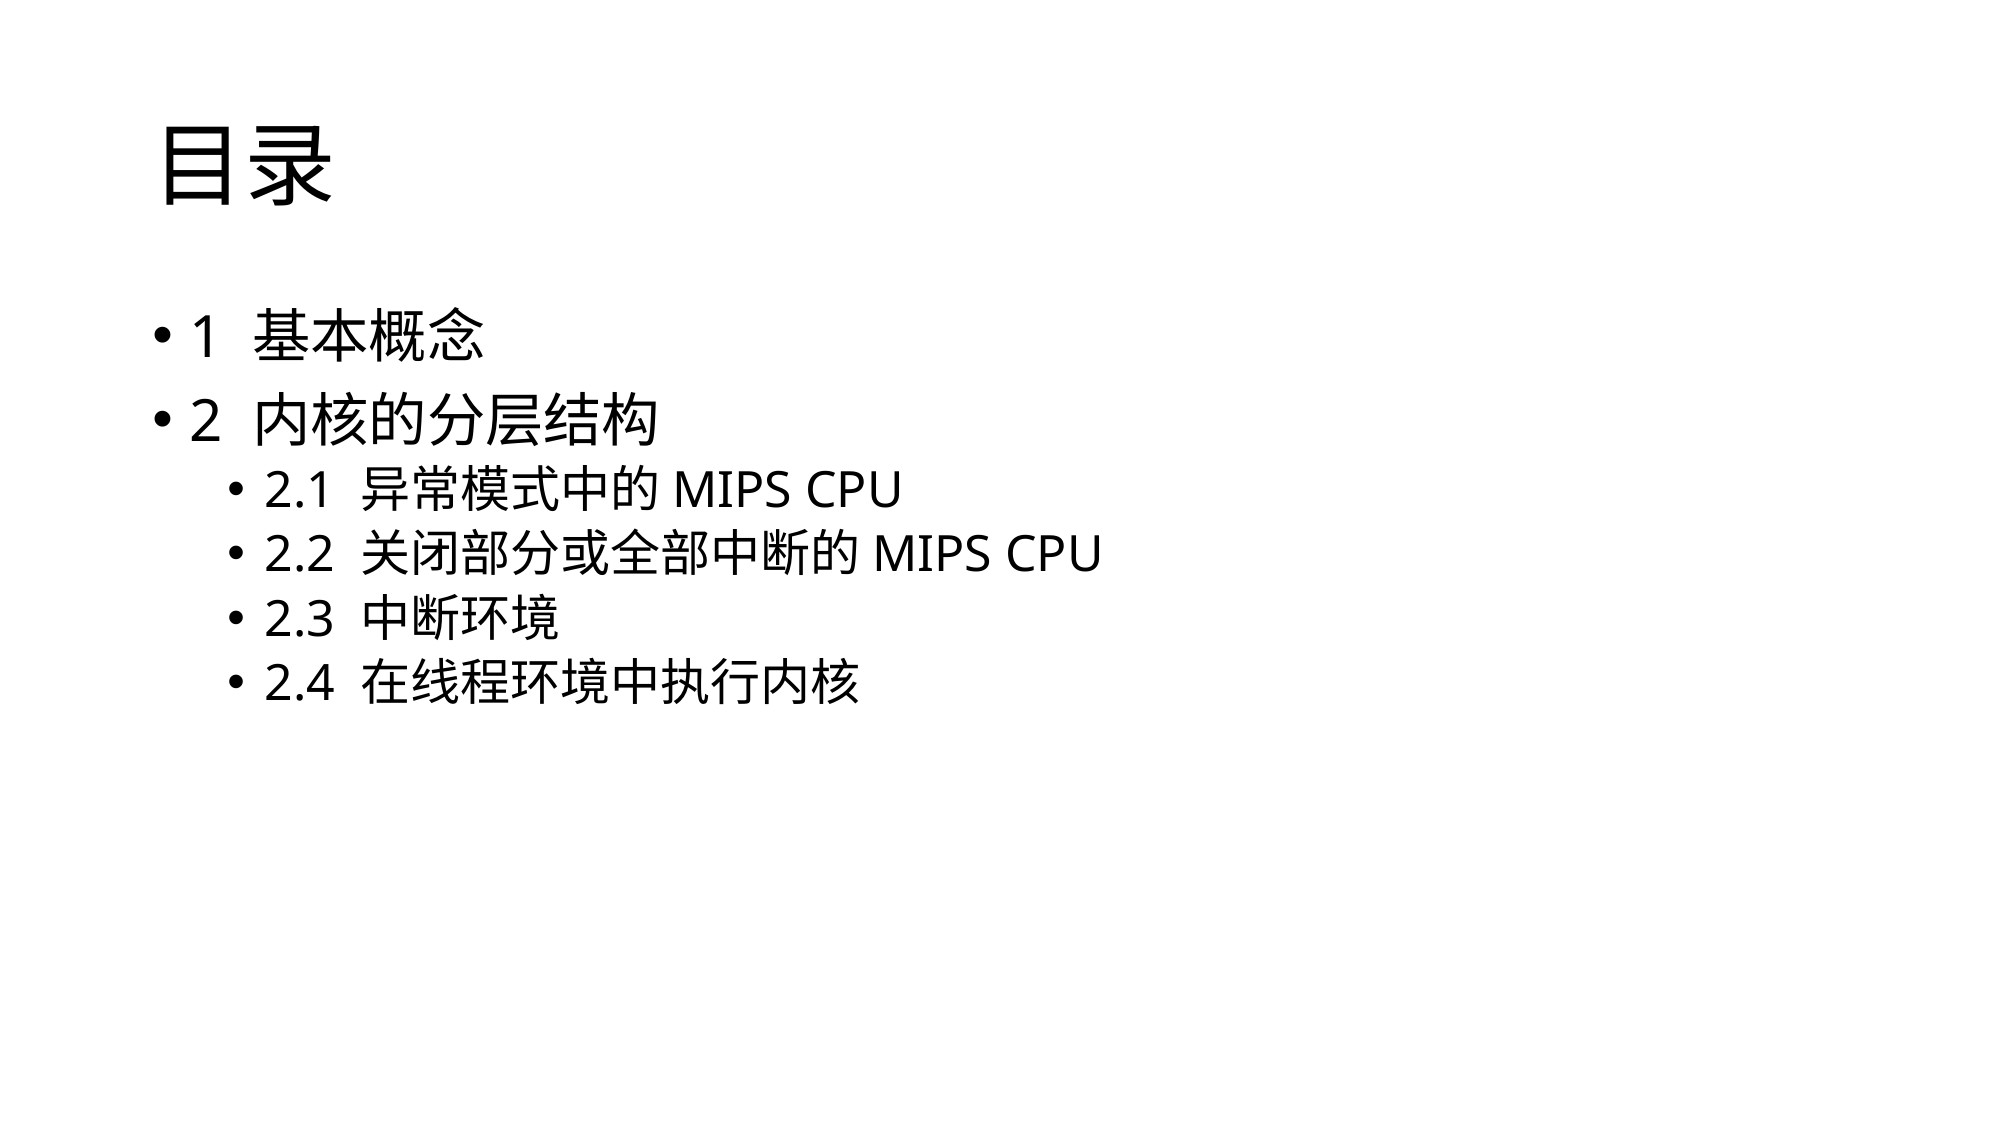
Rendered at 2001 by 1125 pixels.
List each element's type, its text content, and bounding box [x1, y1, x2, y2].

title 目录 [137, 59, 1863, 278]
list 1 基本概念 2 内核的分层结构 2.1 异常模式中的MIPS CPU 2.2 关闭部分或全部中断的MIPS CPU 2.3 中断环境 2.4 在线程环境中执行内核 [137, 299, 1863, 1014]
